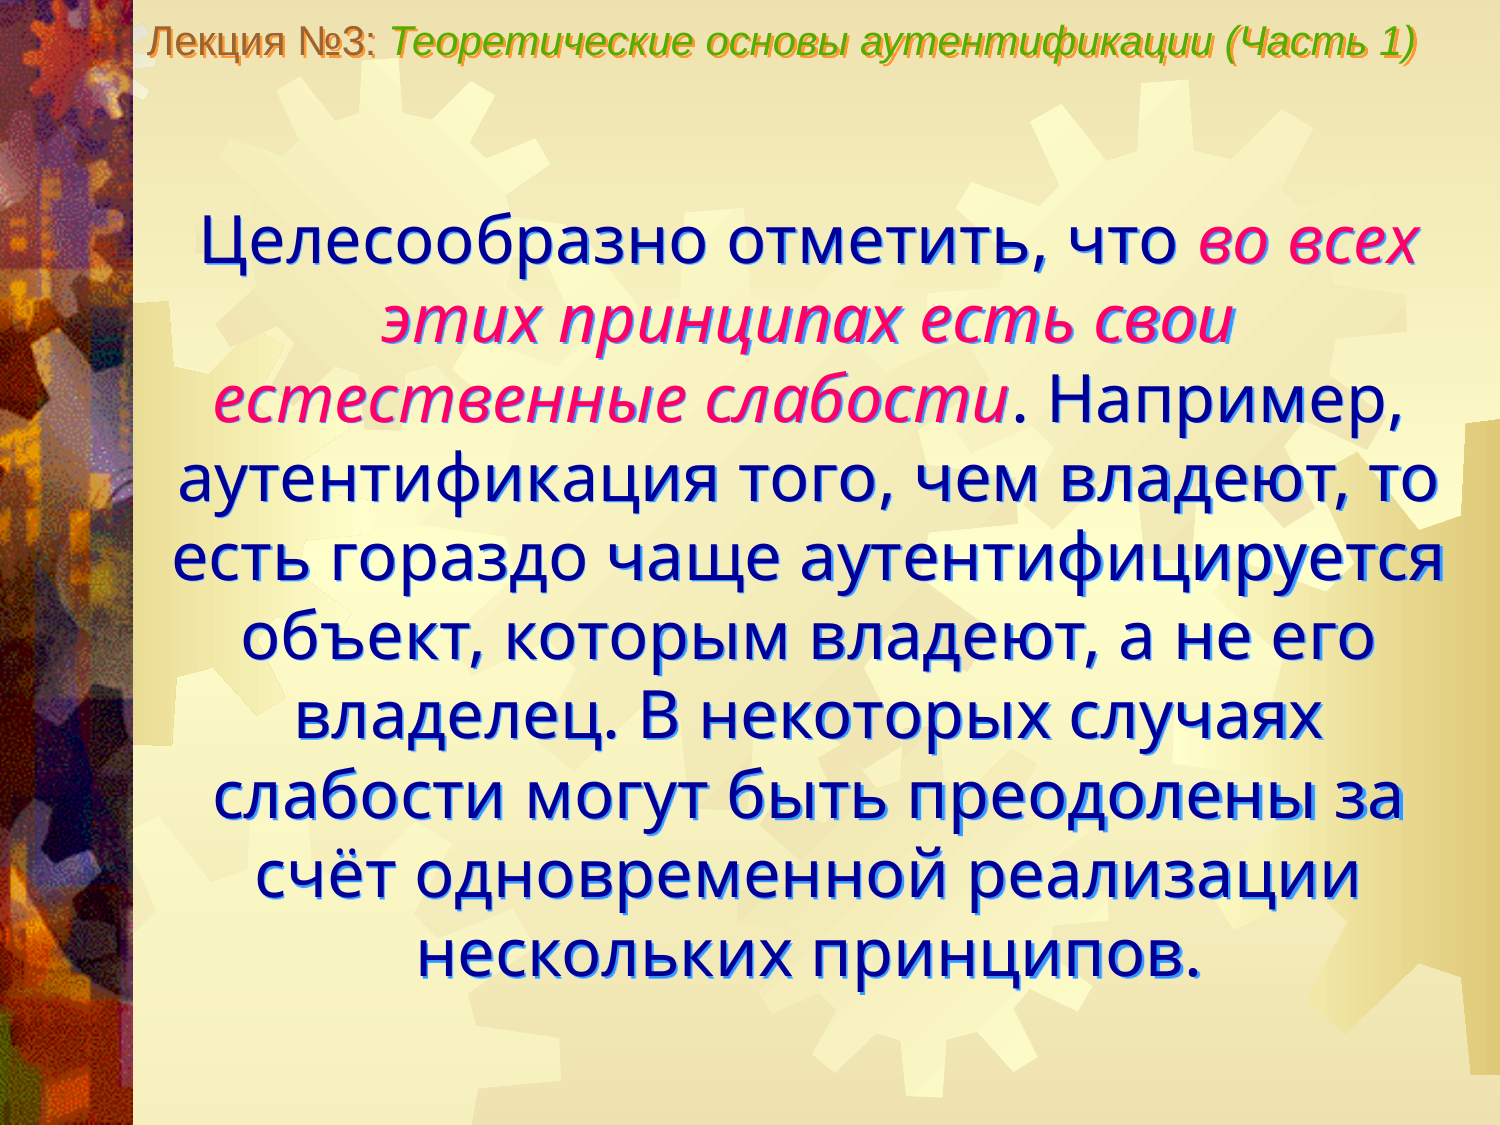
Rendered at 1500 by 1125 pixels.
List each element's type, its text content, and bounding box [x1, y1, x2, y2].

picture [0, 0, 133, 1125]
text_box Целесообразно отметить, что во всех этих принципах есть свои естественные слабости. Например, аутентификация того, чем владеют, то есть гораздо чаще аутентифицируется объект, которым владеют, а не его владелец. В некоторых случаях слабости могут быть преодолены за счёт одновременной реализации нескольких принципов. [159, 197, 1459, 990]
text_box Лекция №3: Теоретические основы аутентификации (Часть 1) [123, 19, 1500, 65]
